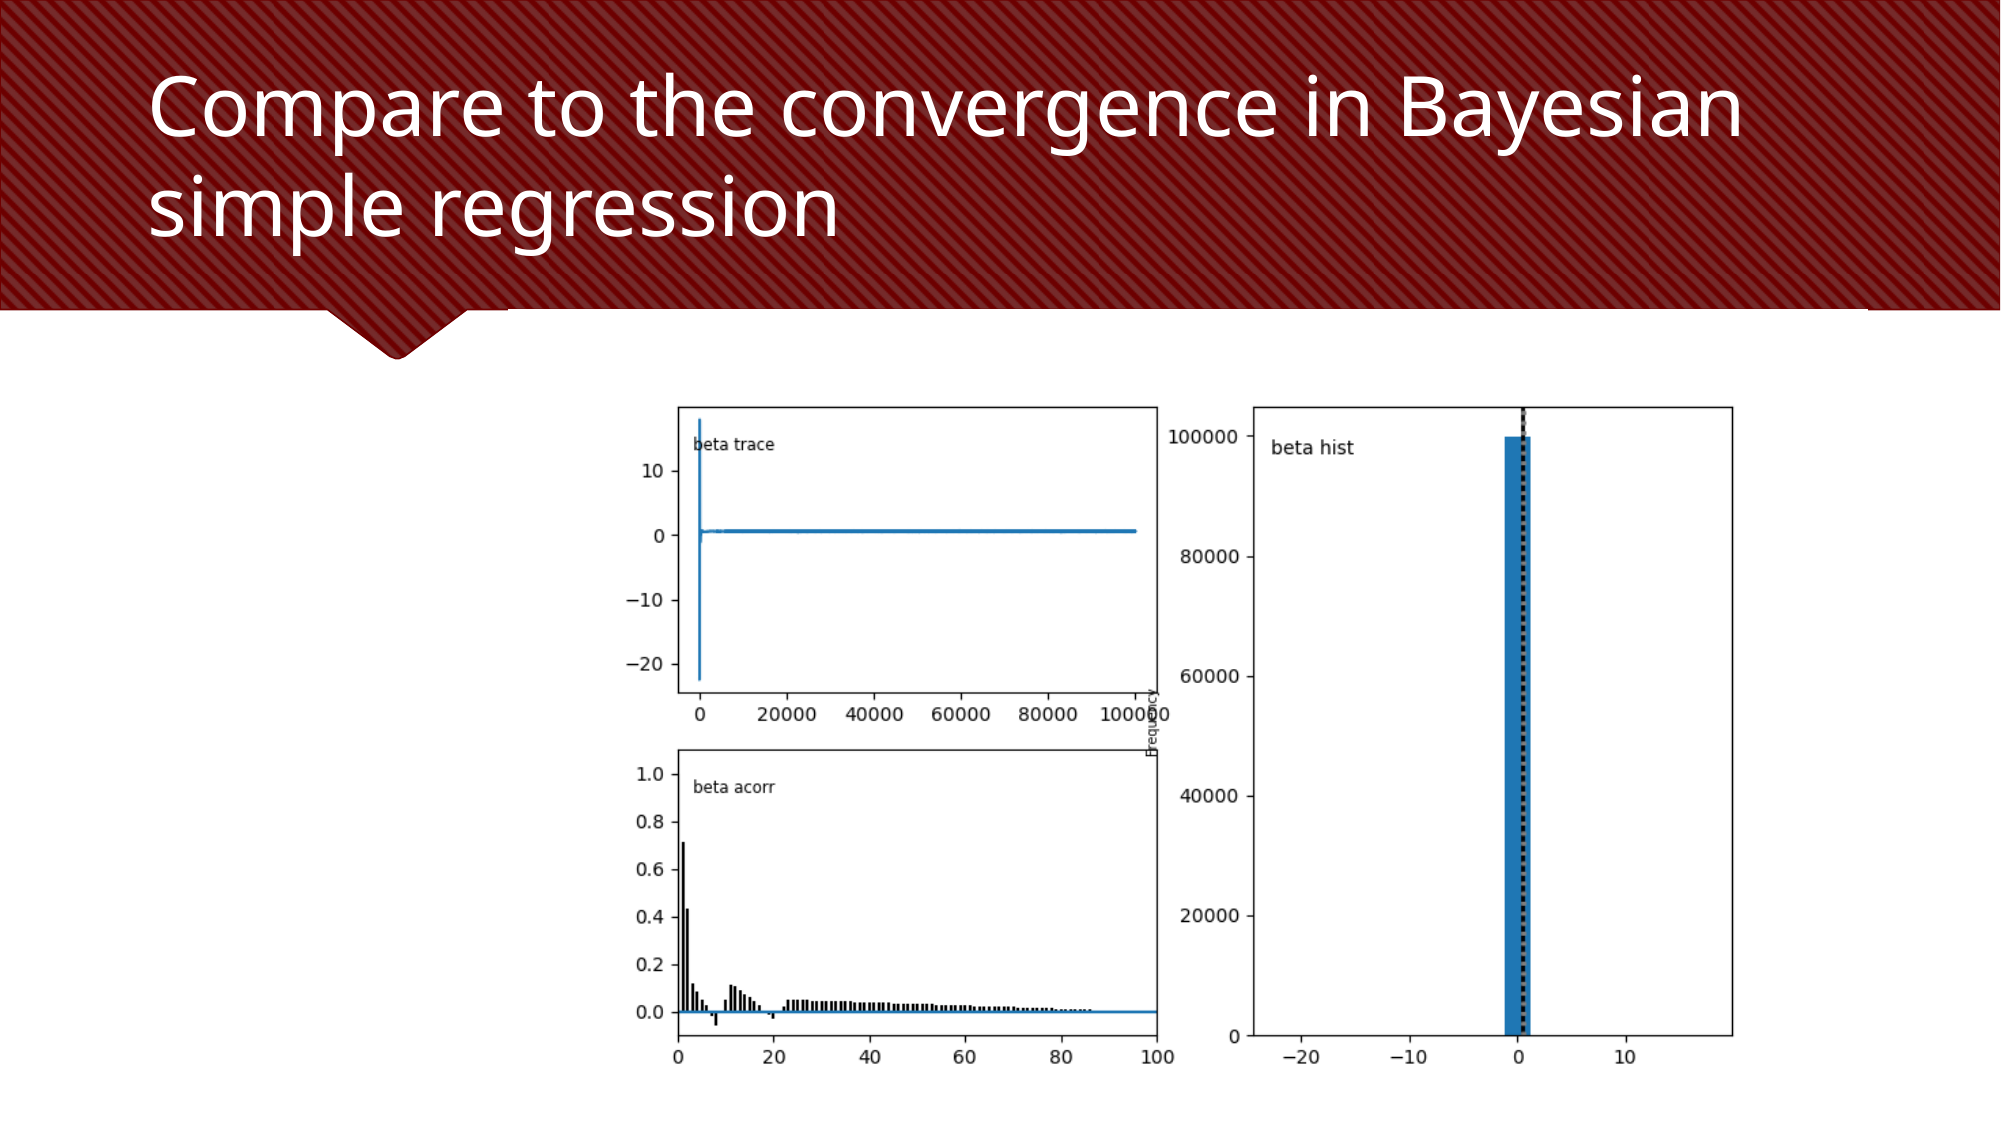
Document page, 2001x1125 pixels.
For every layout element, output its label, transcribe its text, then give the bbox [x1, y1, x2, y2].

picture [508, 309, 1868, 1125]
title Compare to the convergence in Bayesian simple regression [132, 73, 1868, 233]
